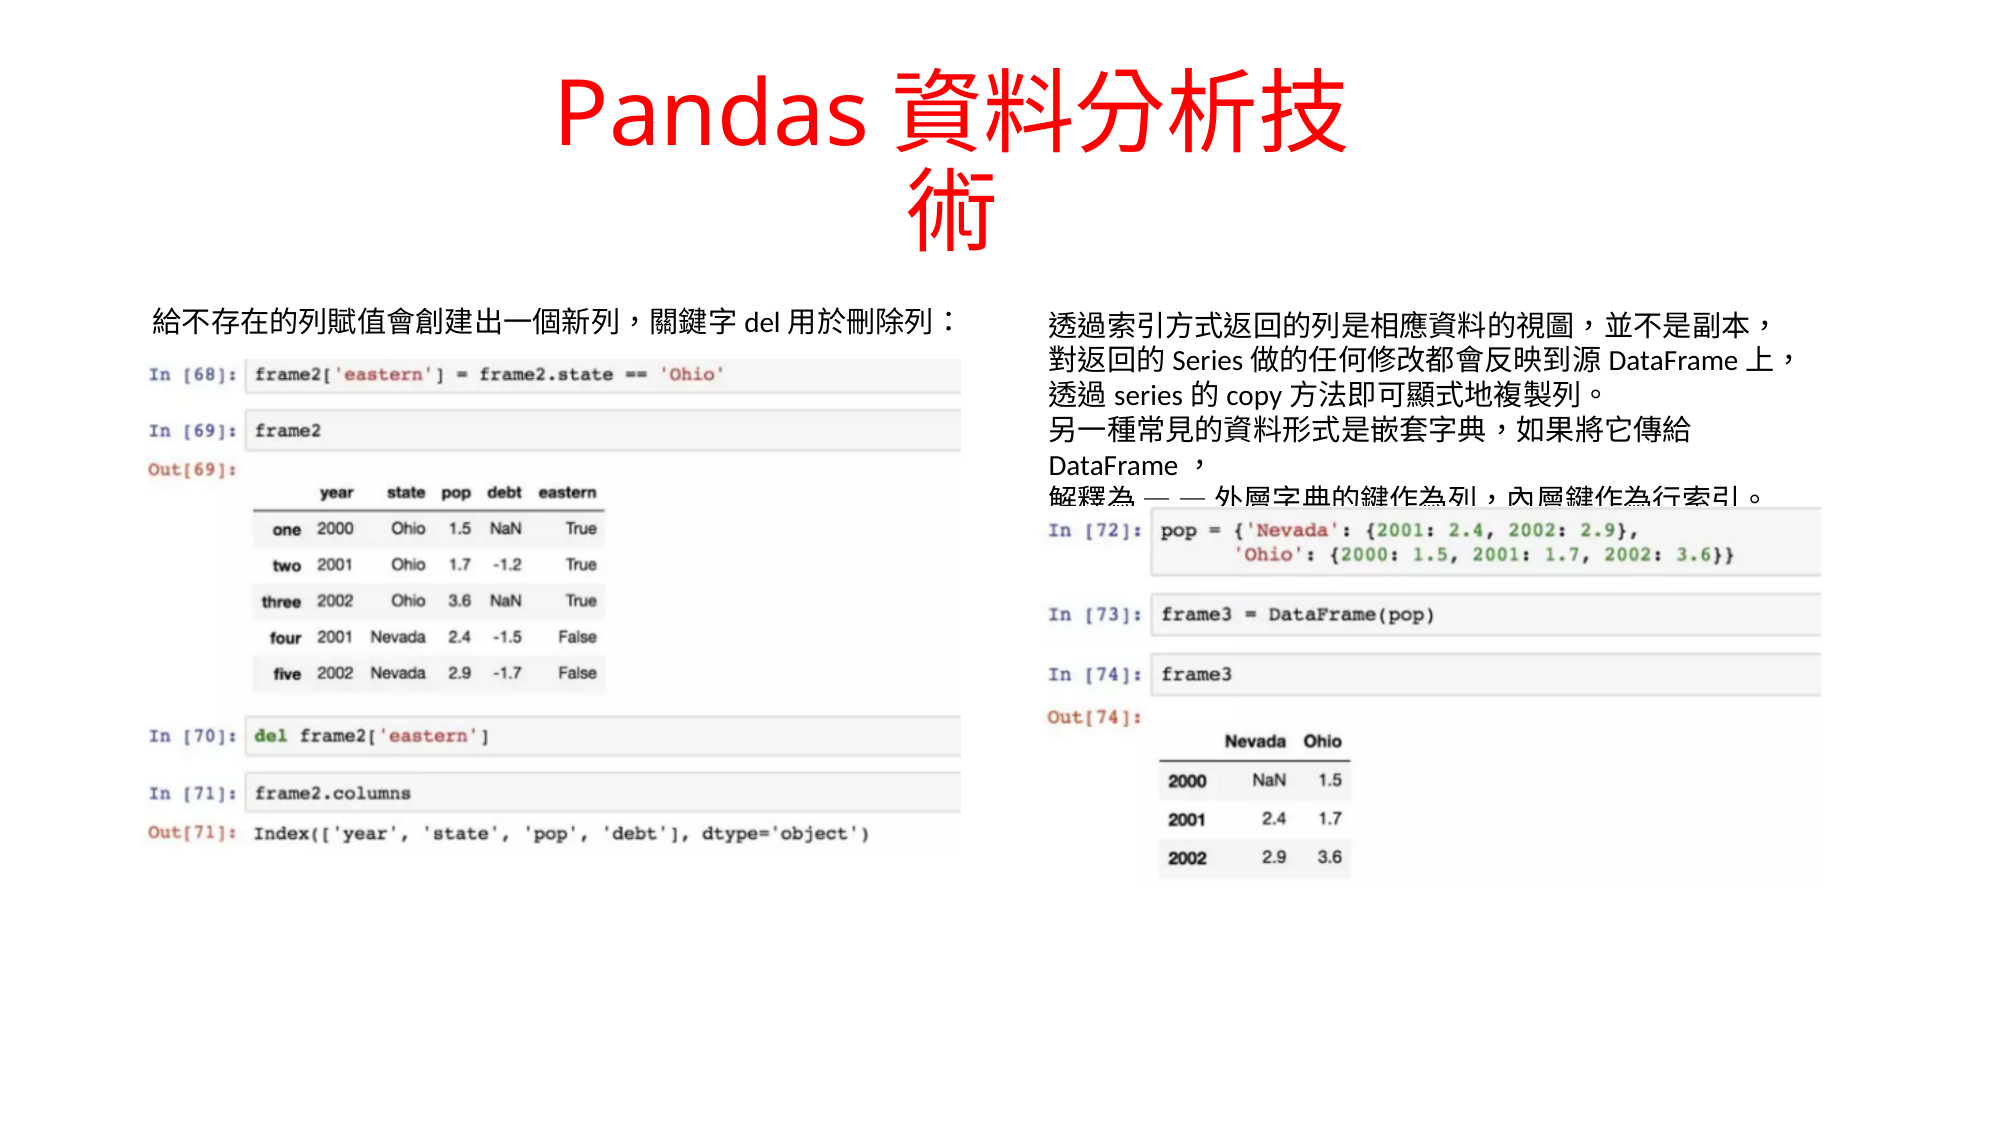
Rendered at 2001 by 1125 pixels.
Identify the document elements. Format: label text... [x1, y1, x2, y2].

text_box 透過索引方式返回的列是相應資料的視圖，並不是副本， 對返回的Series做的任何修改都會反映到源DataFrame上， 透過series的copy方法即可顯式地複製列。 另一種常見的資料形式是嵌套字典，如果將它傳給DataFrame， 解釋為 — — 外層字典的鍵作為列，內層鍵作為行索引。 [1033, 299, 1847, 604]
picture [137, 359, 961, 853]
picture [1017, 506, 1822, 883]
title Pandas資料分析技術 [530, 77, 1374, 254]
list 給不存在的列賦值會創建出一個新列，關鍵字del用於刪除列： [137, 299, 1863, 1014]
